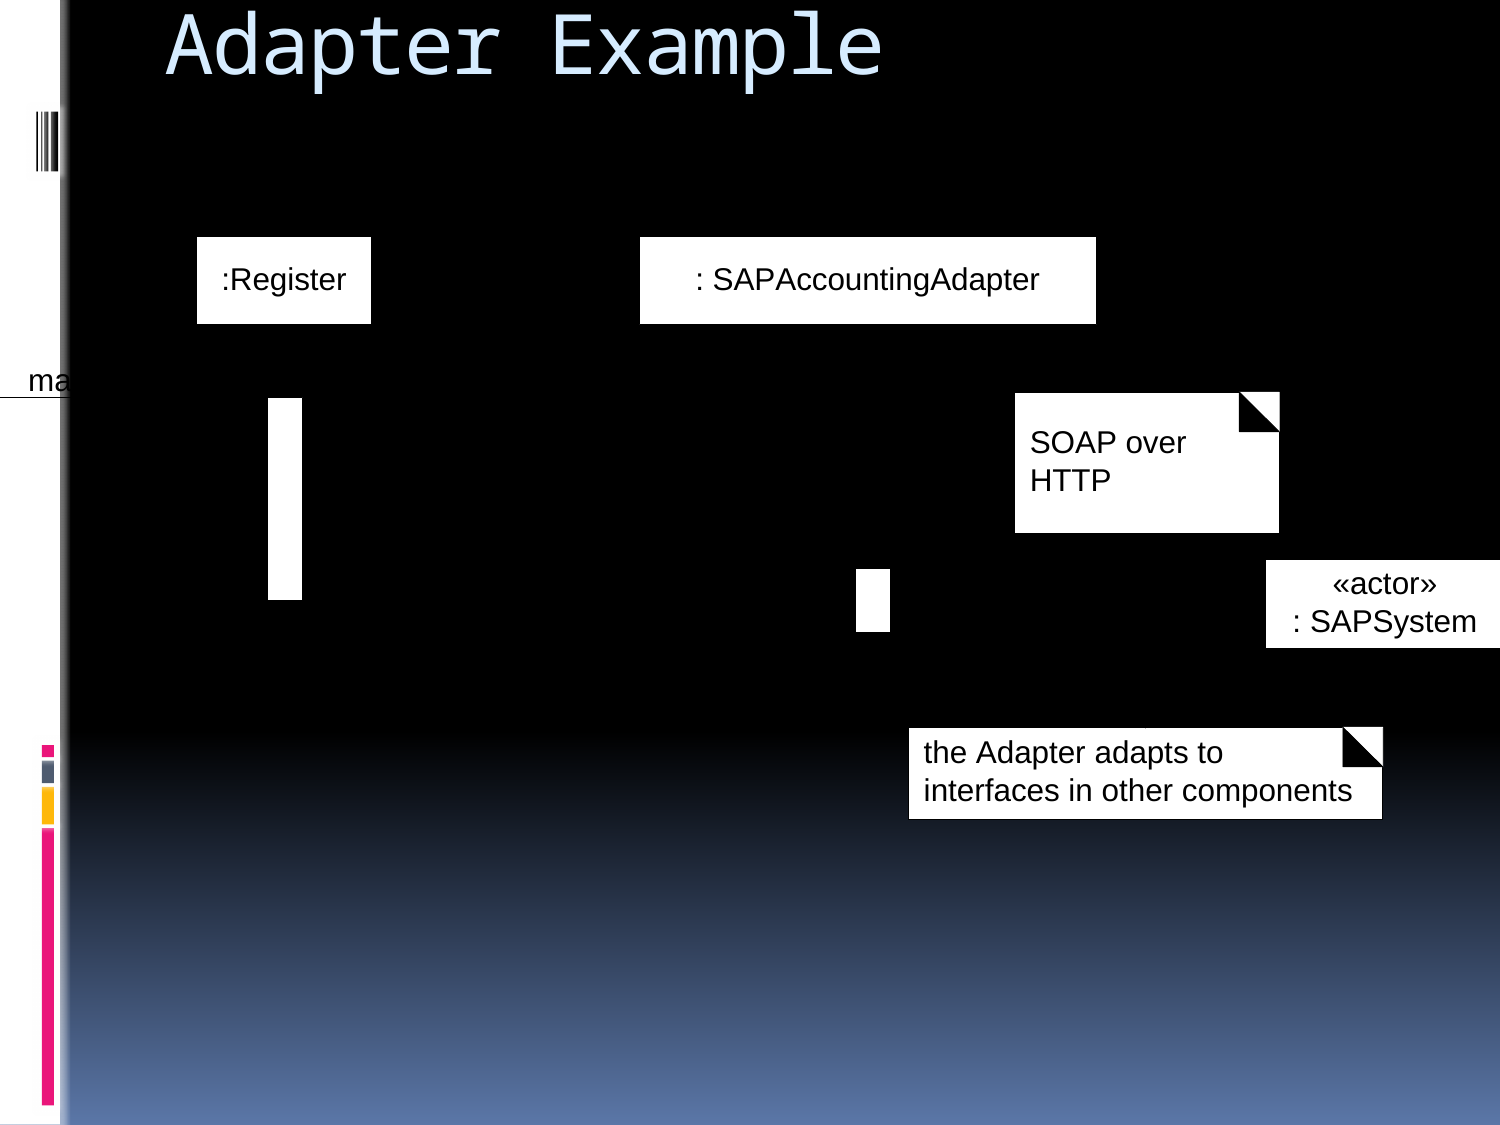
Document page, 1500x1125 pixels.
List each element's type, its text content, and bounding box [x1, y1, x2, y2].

title Adapter Example [150, 0, 1425, 134]
picture [0, 231, 1500, 825]
